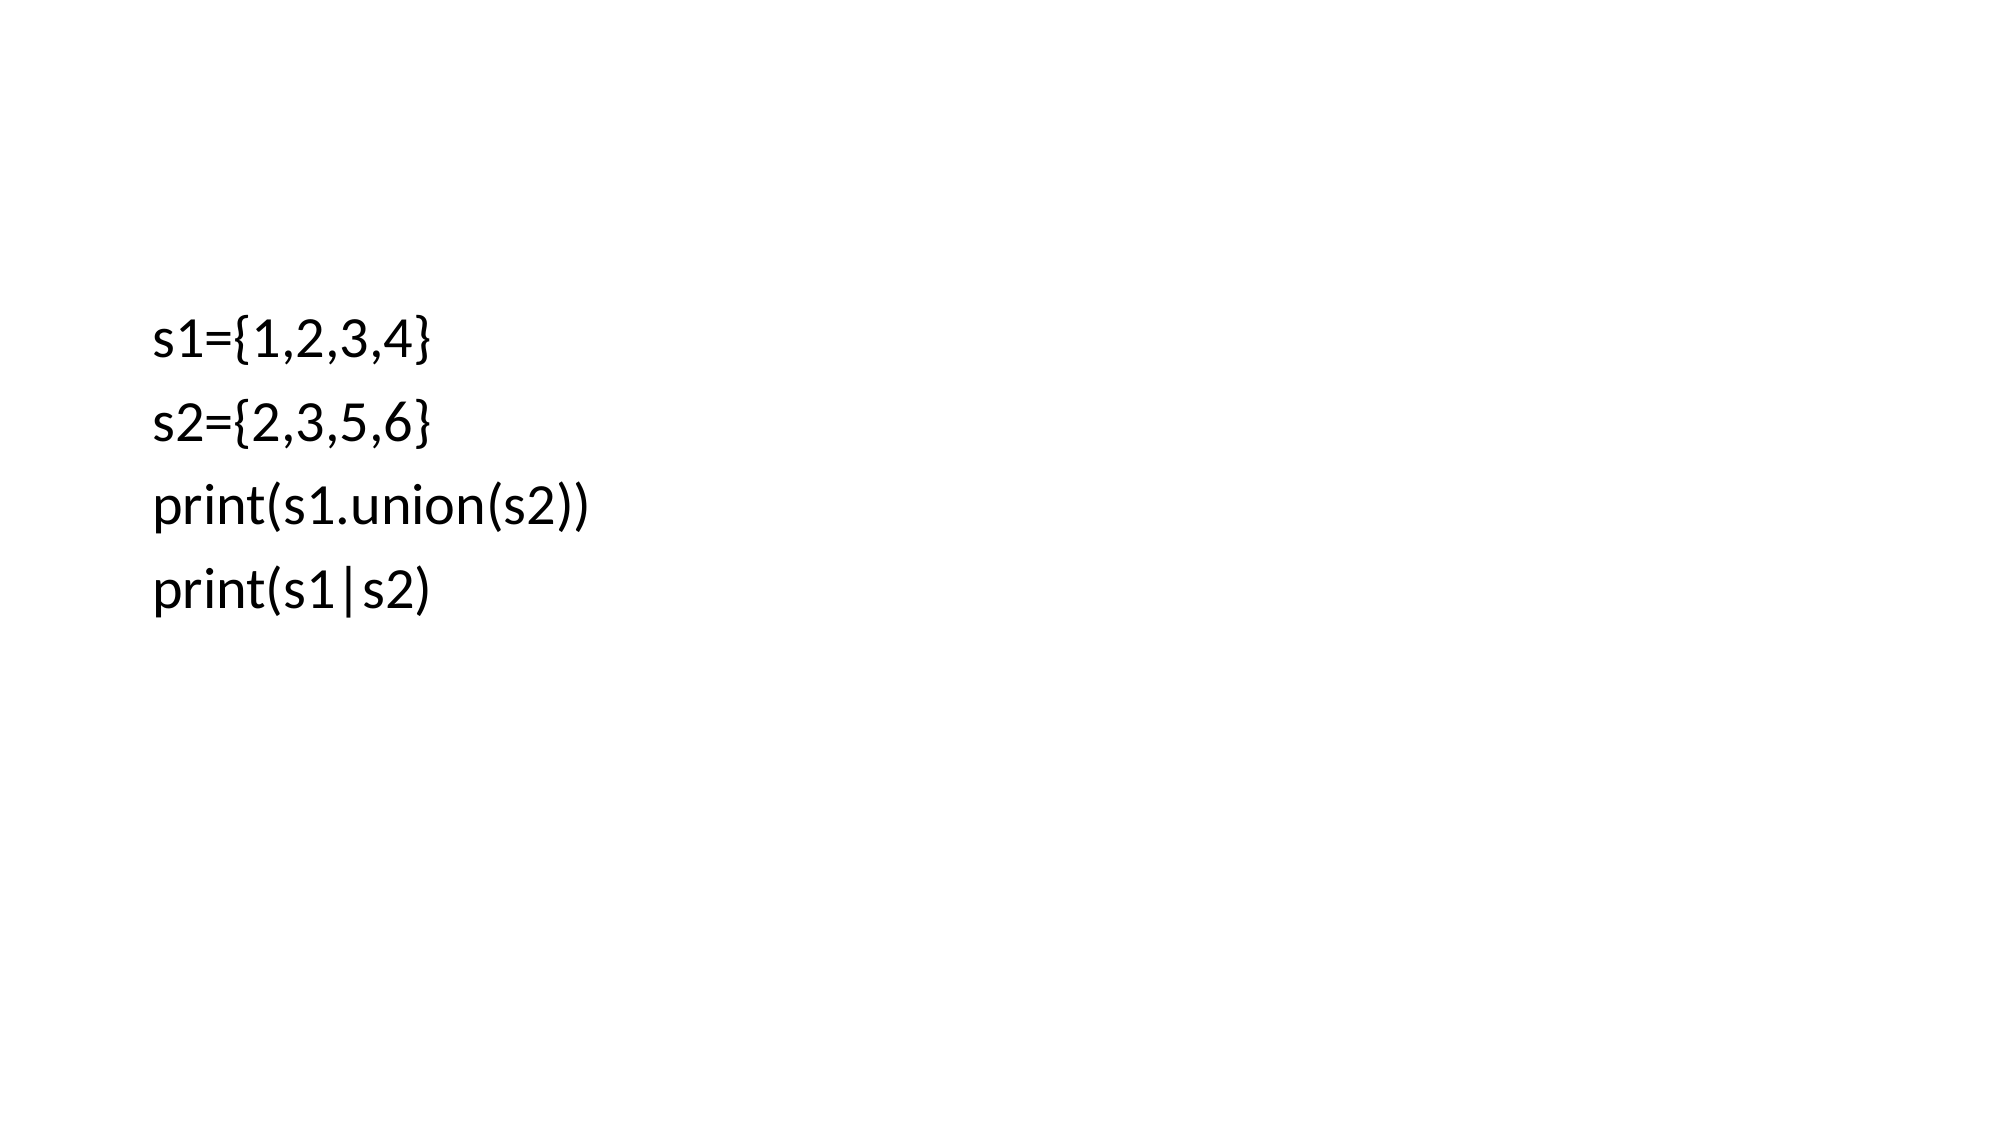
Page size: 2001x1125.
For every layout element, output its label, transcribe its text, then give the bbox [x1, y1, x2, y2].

list s1={1,2,3,4} s2={2,3,5,6} print(s1.union(s2)) print(s1|s2) [137, 299, 1863, 1014]
